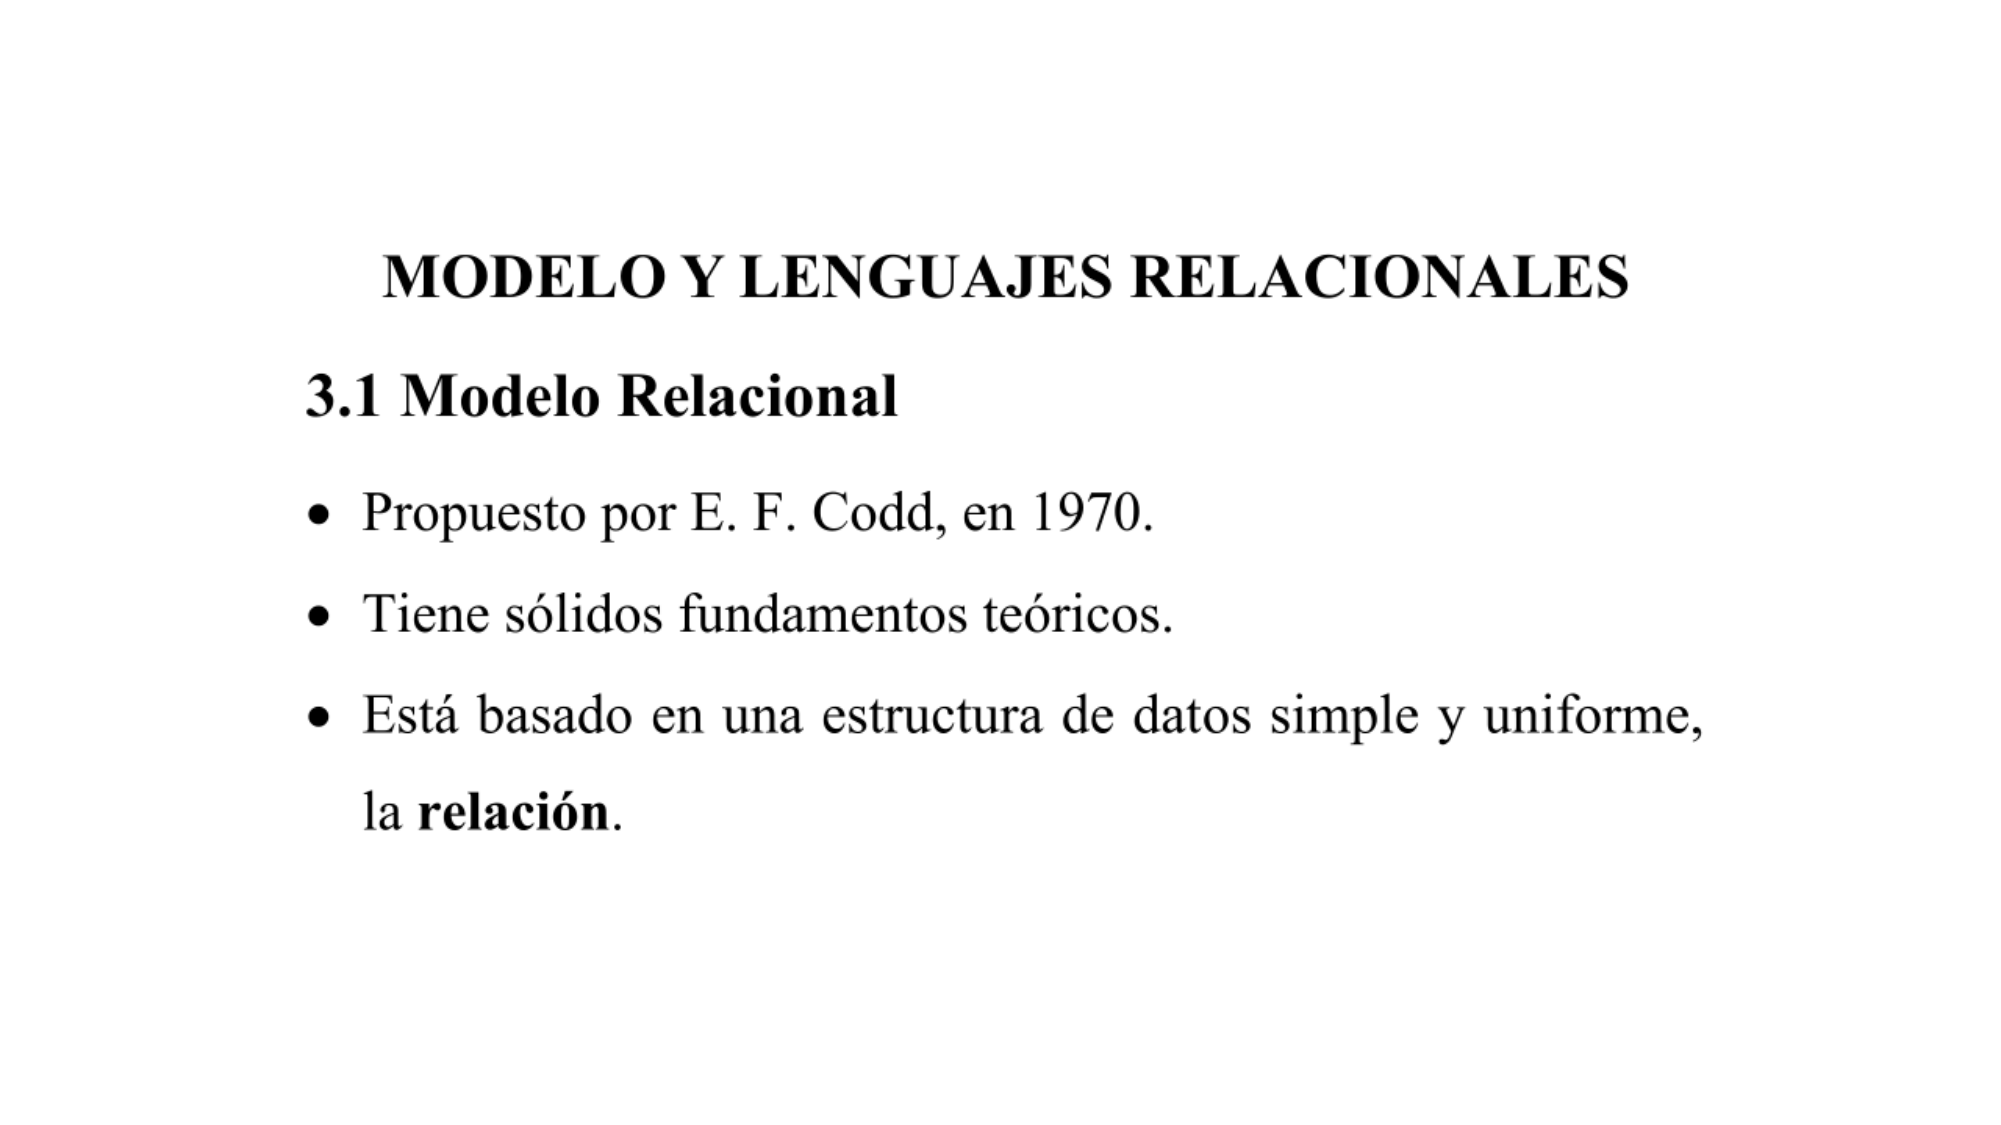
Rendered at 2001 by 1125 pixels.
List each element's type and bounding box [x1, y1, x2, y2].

picture [191, 220, 1809, 904]
